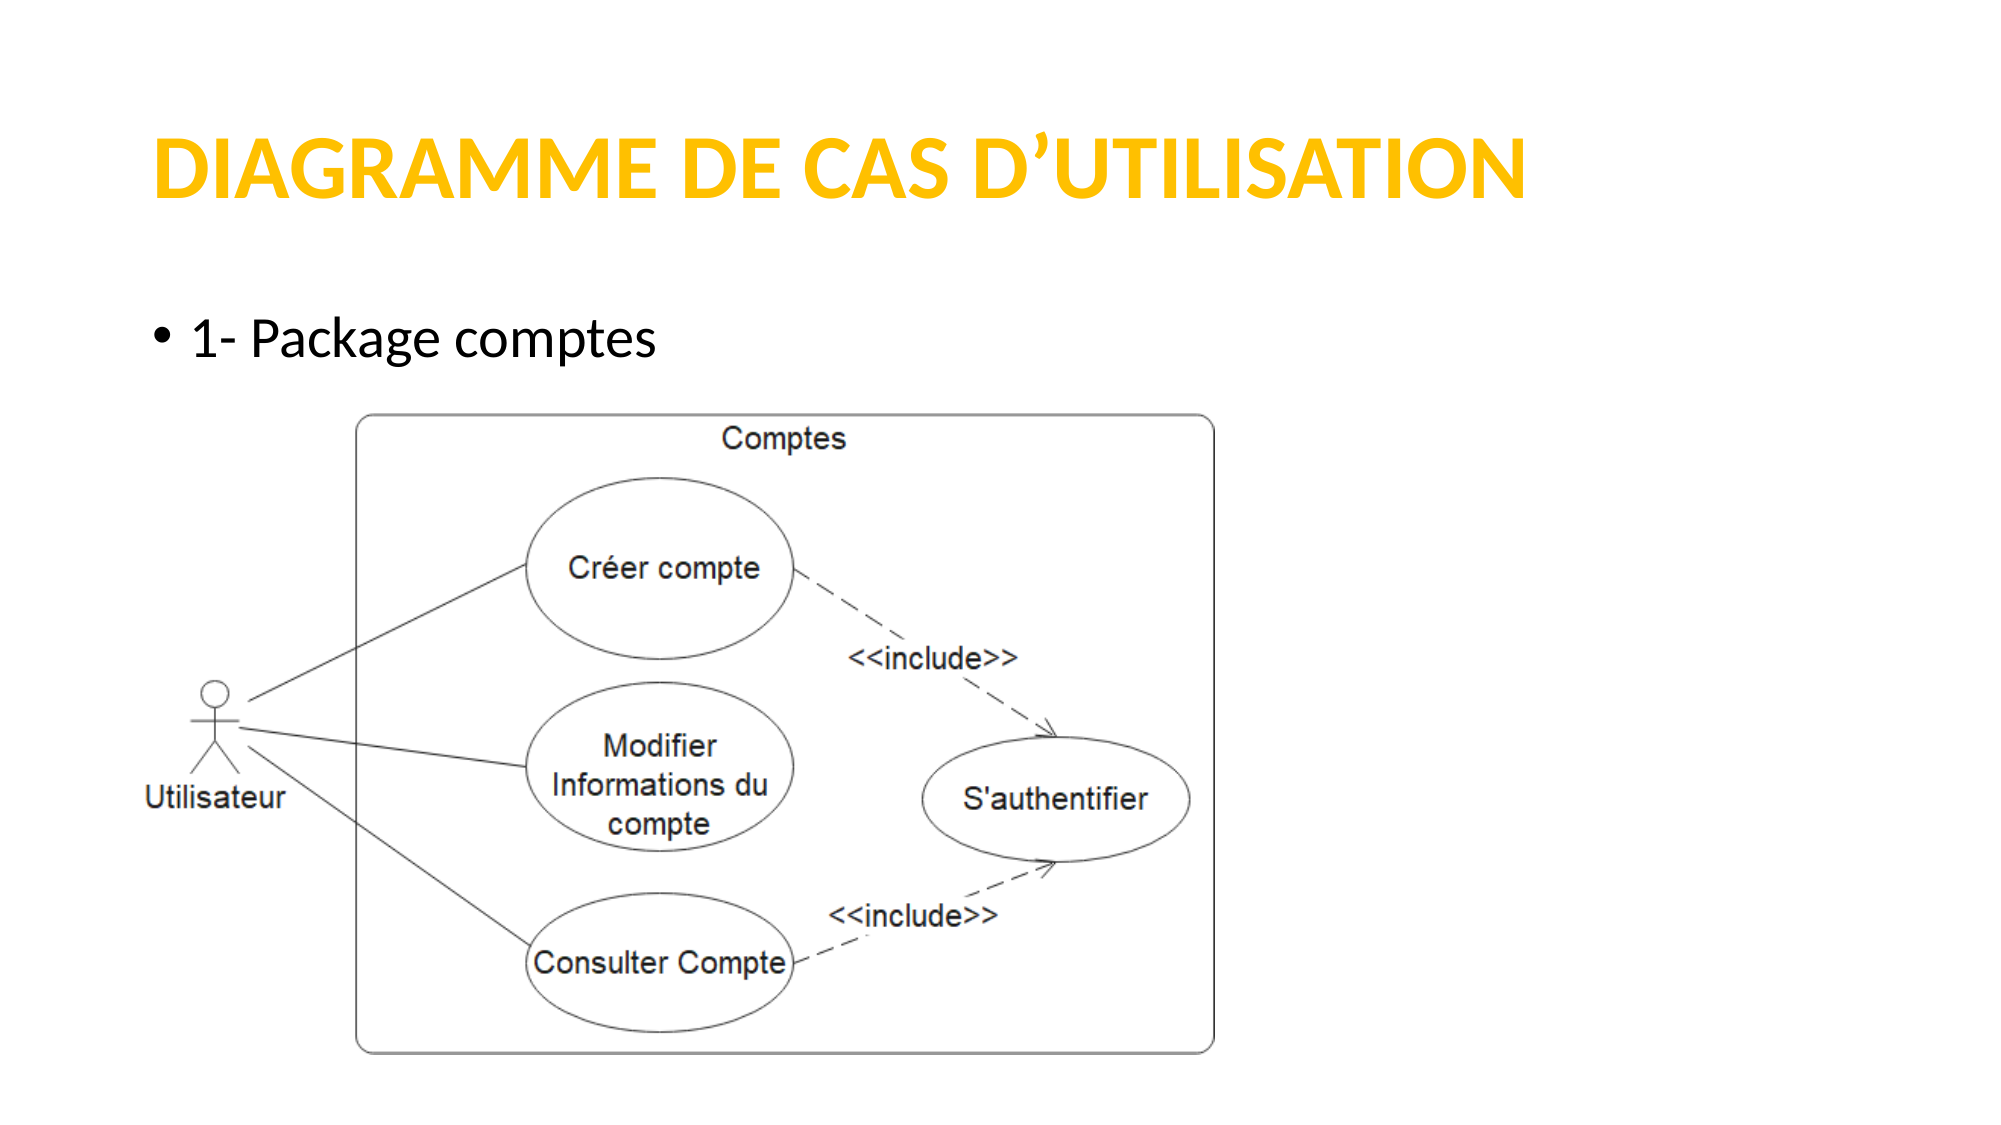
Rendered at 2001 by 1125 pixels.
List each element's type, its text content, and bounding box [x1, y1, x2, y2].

list 1- Package comptes [137, 299, 1863, 1014]
picture [137, 412, 1215, 1055]
title DIAGRAMME DE CAS D’UTILISATION [137, 59, 1863, 278]
